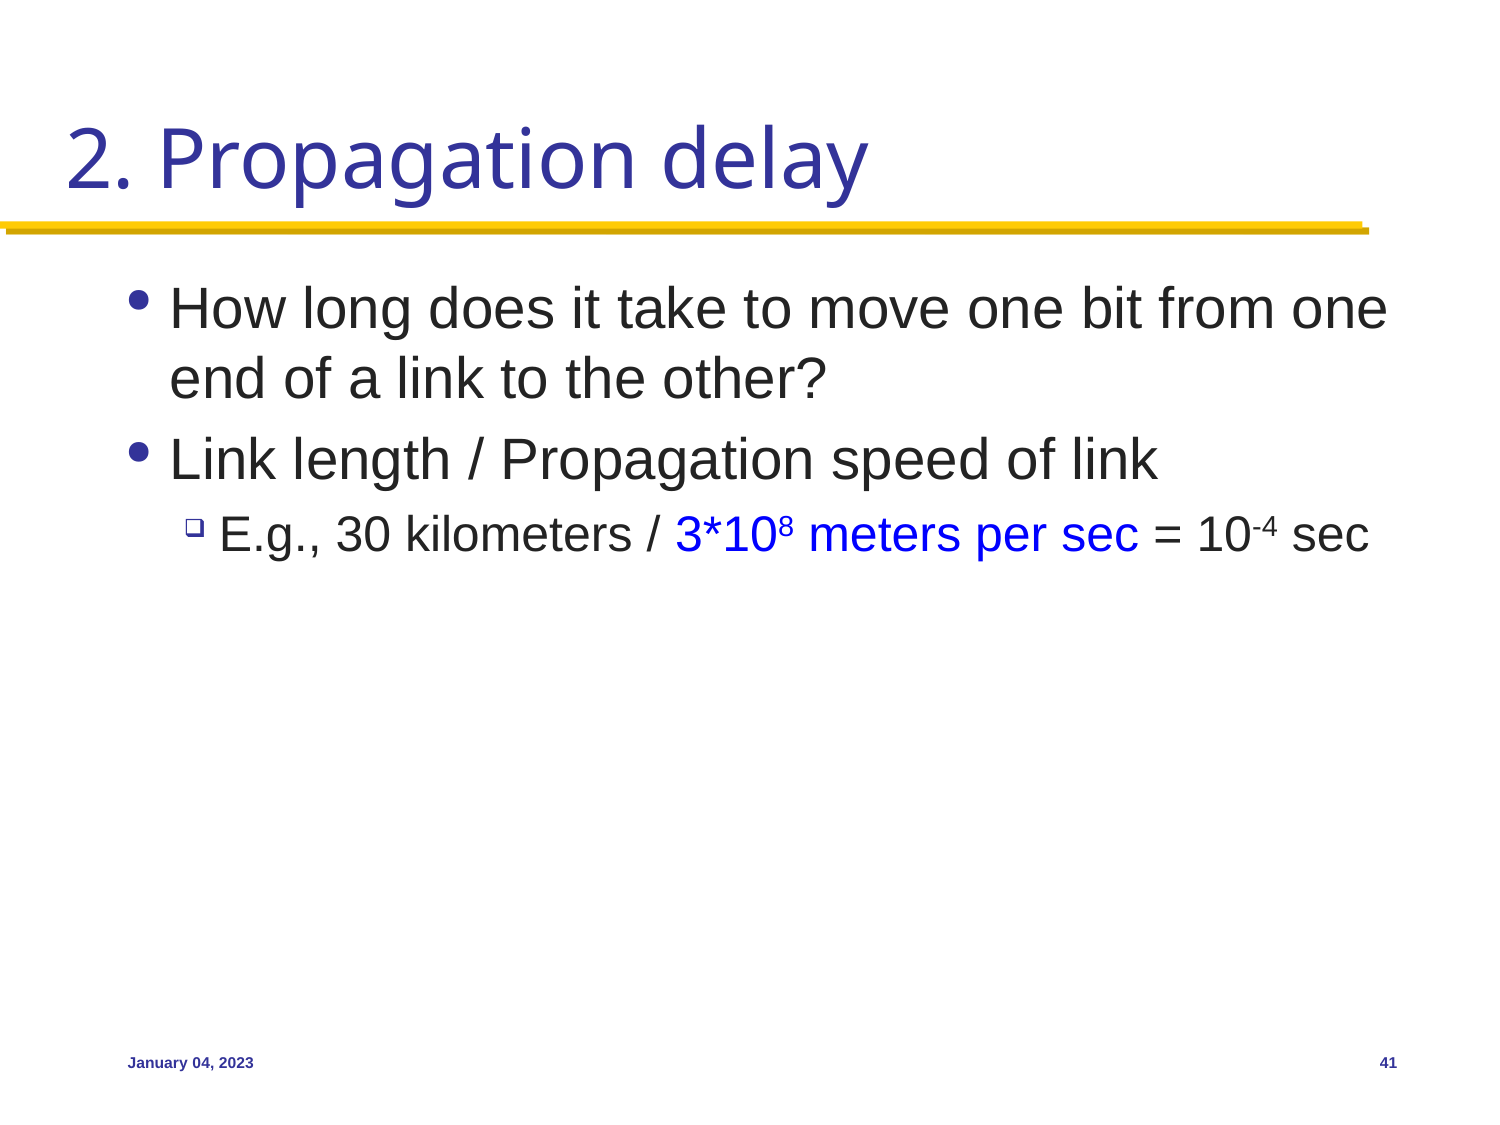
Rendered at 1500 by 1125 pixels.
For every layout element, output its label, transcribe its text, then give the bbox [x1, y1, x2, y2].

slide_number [112, 1024, 426, 1101]
list How long does it take to move one bit from one end of a link to the other? Link length / Propagation speed of link E.g., 30 kilometers / 3*108 meters per sec = 10-4 sec [112, 262, 1413, 988]
slide_number 41 [1312, 1024, 1413, 1101]
title 2. Propagation delay [49, 24, 1451, 213]
